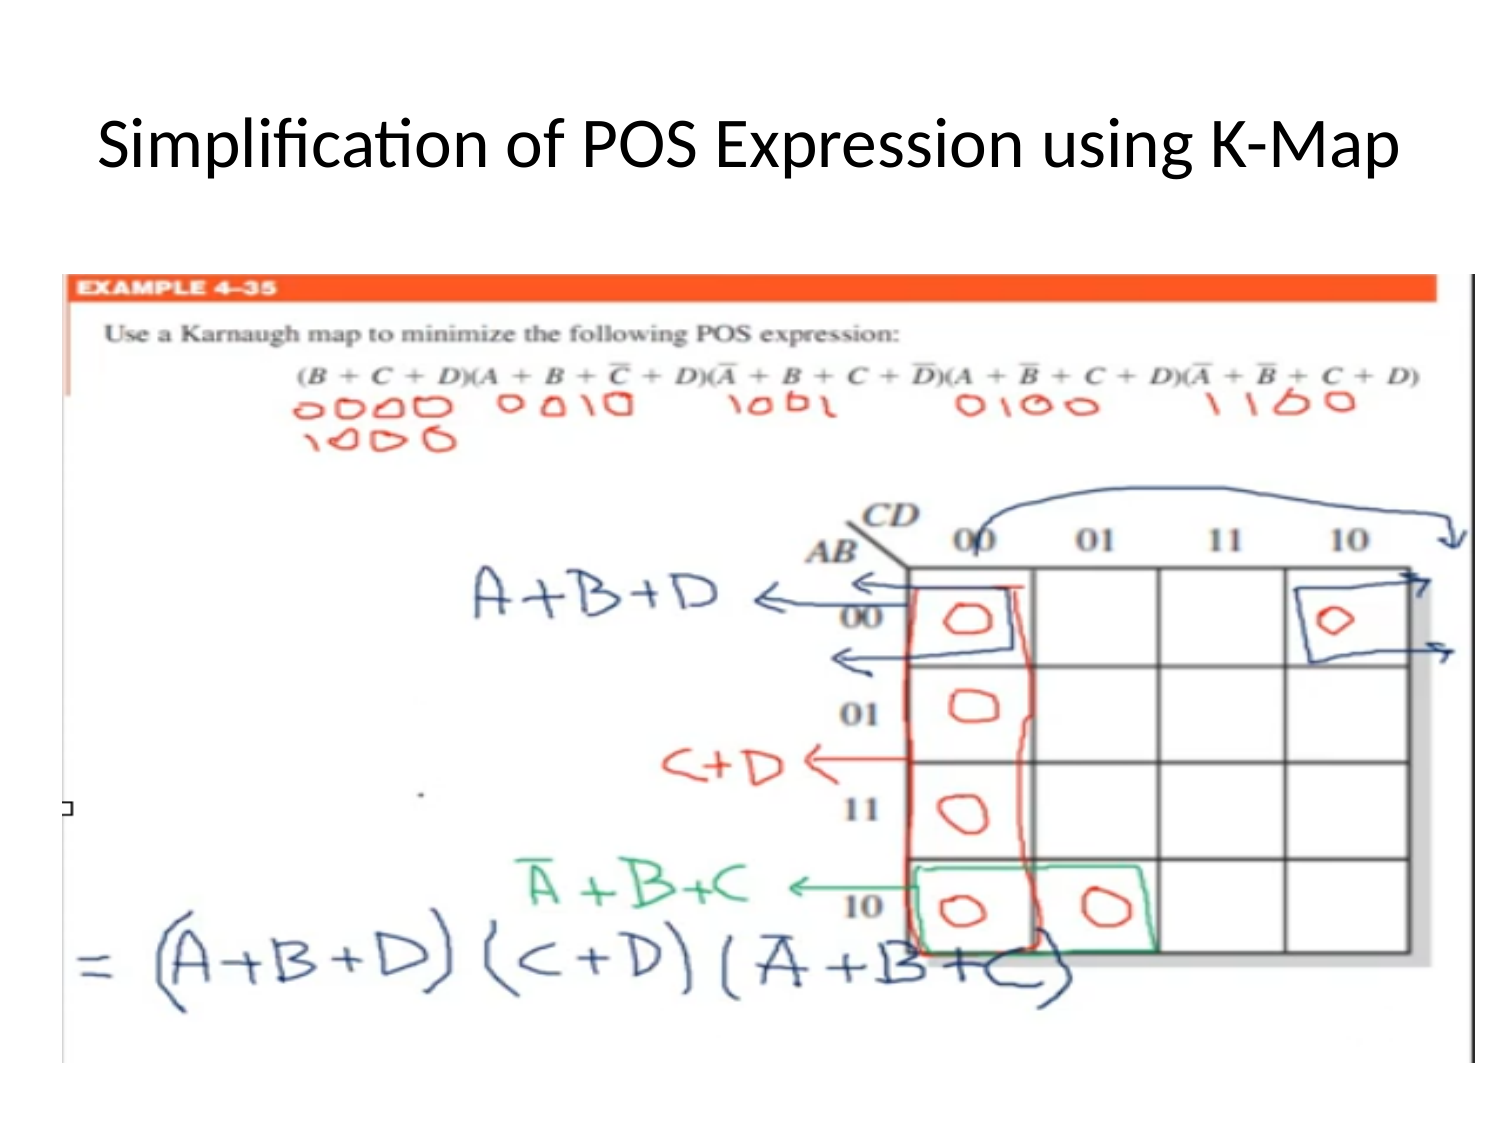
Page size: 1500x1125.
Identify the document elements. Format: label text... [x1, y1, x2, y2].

title Simplification of POS Expression using K-Map [75, 45, 1425, 233]
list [62, 274, 1476, 1063]
